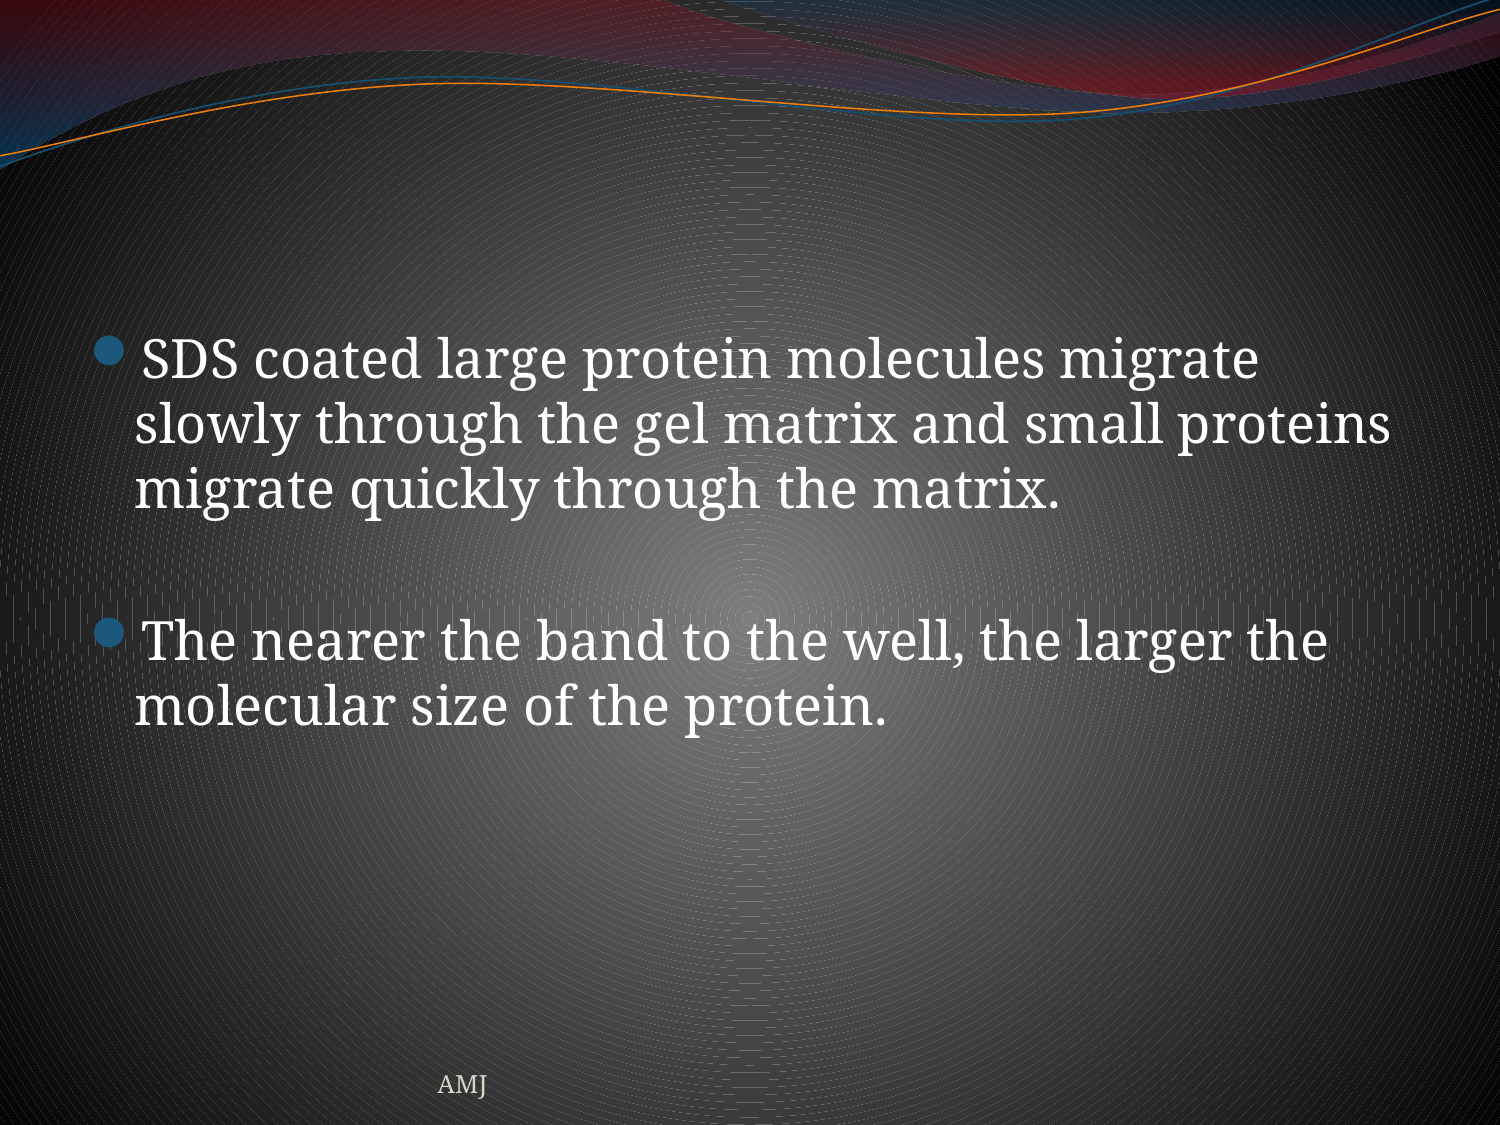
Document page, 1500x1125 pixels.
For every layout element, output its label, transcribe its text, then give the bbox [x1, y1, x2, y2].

list SDS coated large protein molecules migrate slowly through the gel matrix and small proteins migrate quickly through the matrix. The nearer the band to the well, the larger the molecular size of the protein. [75, 317, 1425, 1038]
footer AMJ [437, 1042, 988, 1103]
